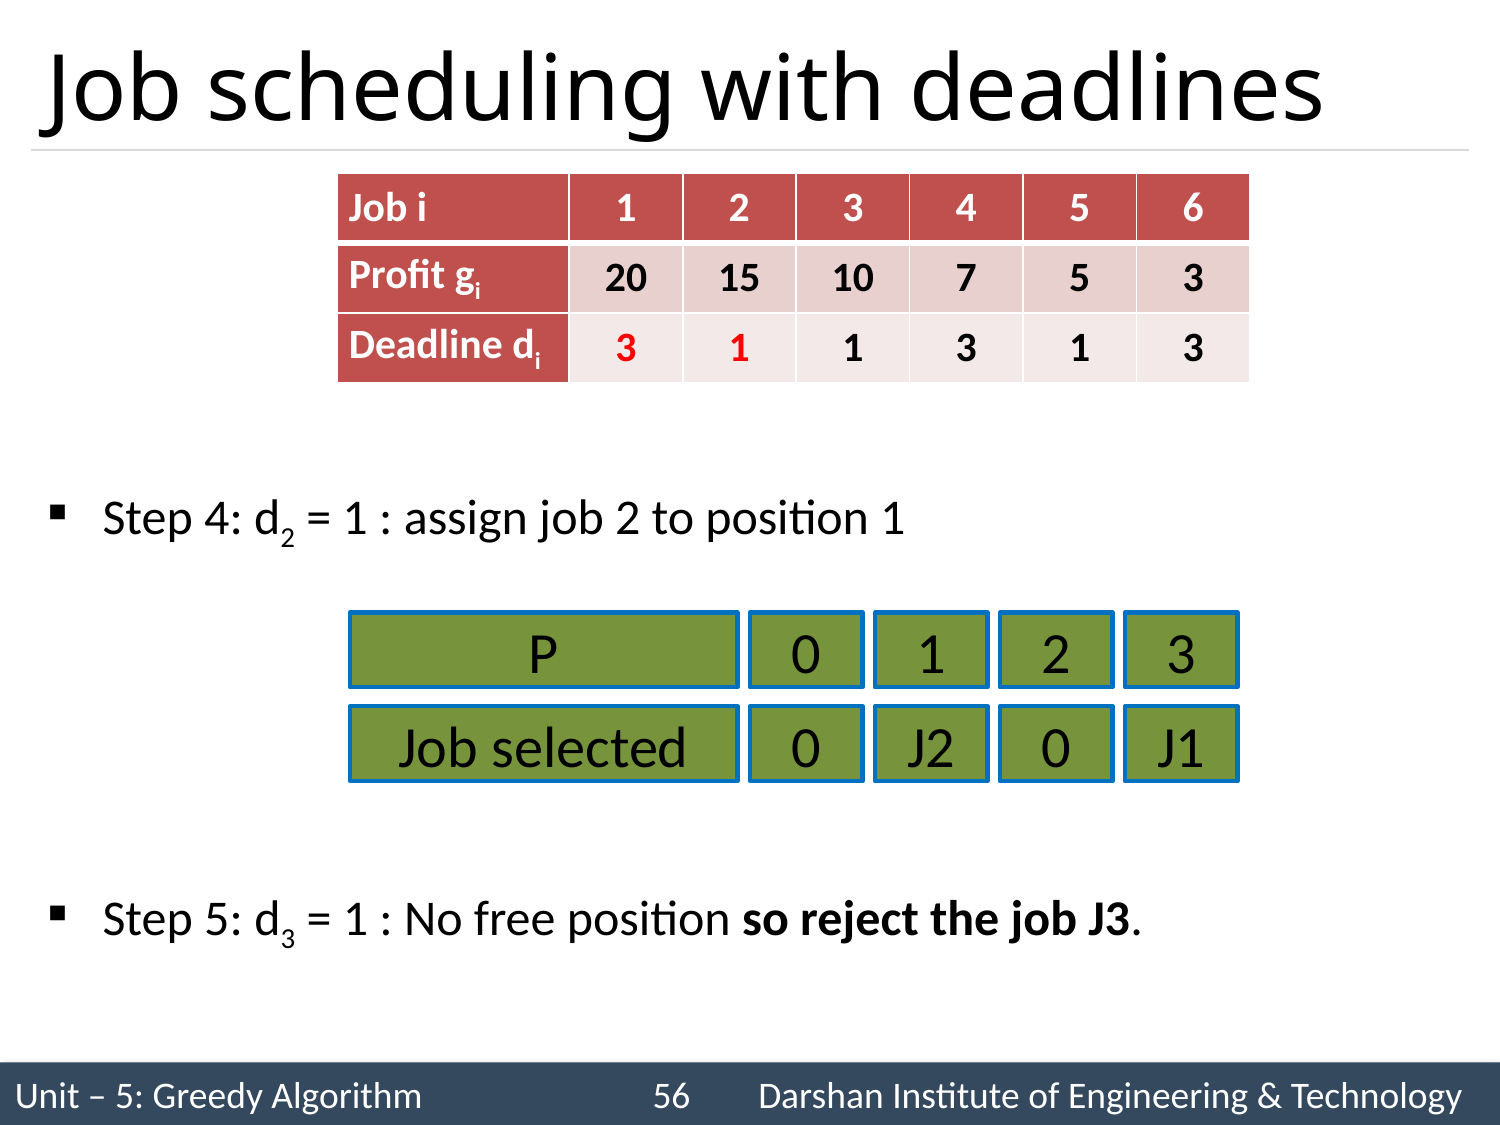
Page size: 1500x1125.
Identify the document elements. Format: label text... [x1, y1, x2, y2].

table_cell 7 [910, 246, 1022, 312]
table_cell 3 [570, 314, 682, 382]
table_cell 5 [1024, 246, 1136, 312]
table_cell Deadline di [338, 314, 568, 382]
text_box 0 [998, 704, 1115, 783]
table_cell 10 [797, 246, 909, 312]
table_cell 1 [797, 314, 909, 382]
text_box P [348, 610, 740, 689]
table_header Job i [338, 174, 568, 240]
text_box 3 [1123, 610, 1240, 689]
table_header 2 [684, 174, 795, 240]
list Step 4: d2 = 1 : assign job 2 to position 1 Step 5: d3 = 1 : No free position so reject the job J3. [31, 162, 1469, 1038]
table_cell 3 [1137, 246, 1249, 312]
text_box J1 [1123, 704, 1240, 783]
text_box 0 [748, 704, 865, 783]
table_cell 1 [1024, 314, 1136, 382]
table_cell 3 [1137, 314, 1249, 382]
text_box Job selected [348, 704, 740, 783]
table_header 4 [910, 174, 1022, 240]
table_header 6 [1137, 174, 1249, 240]
text_box 0 [748, 610, 865, 689]
table_cell 20 [570, 246, 682, 312]
text_box 2 [998, 610, 1115, 689]
title Job scheduling with deadlines [31, 17, 1469, 150]
text_box 1 [873, 610, 990, 689]
table_cell 3 [910, 314, 1022, 382]
table_cell 15 [684, 246, 795, 312]
table_cell Profit gi [338, 246, 568, 312]
table_header 3 [797, 174, 909, 240]
table_cell 1 [684, 314, 795, 382]
text_box J2 [873, 704, 990, 783]
table_header 5 [1024, 174, 1136, 240]
table_header 1 [570, 174, 682, 240]
